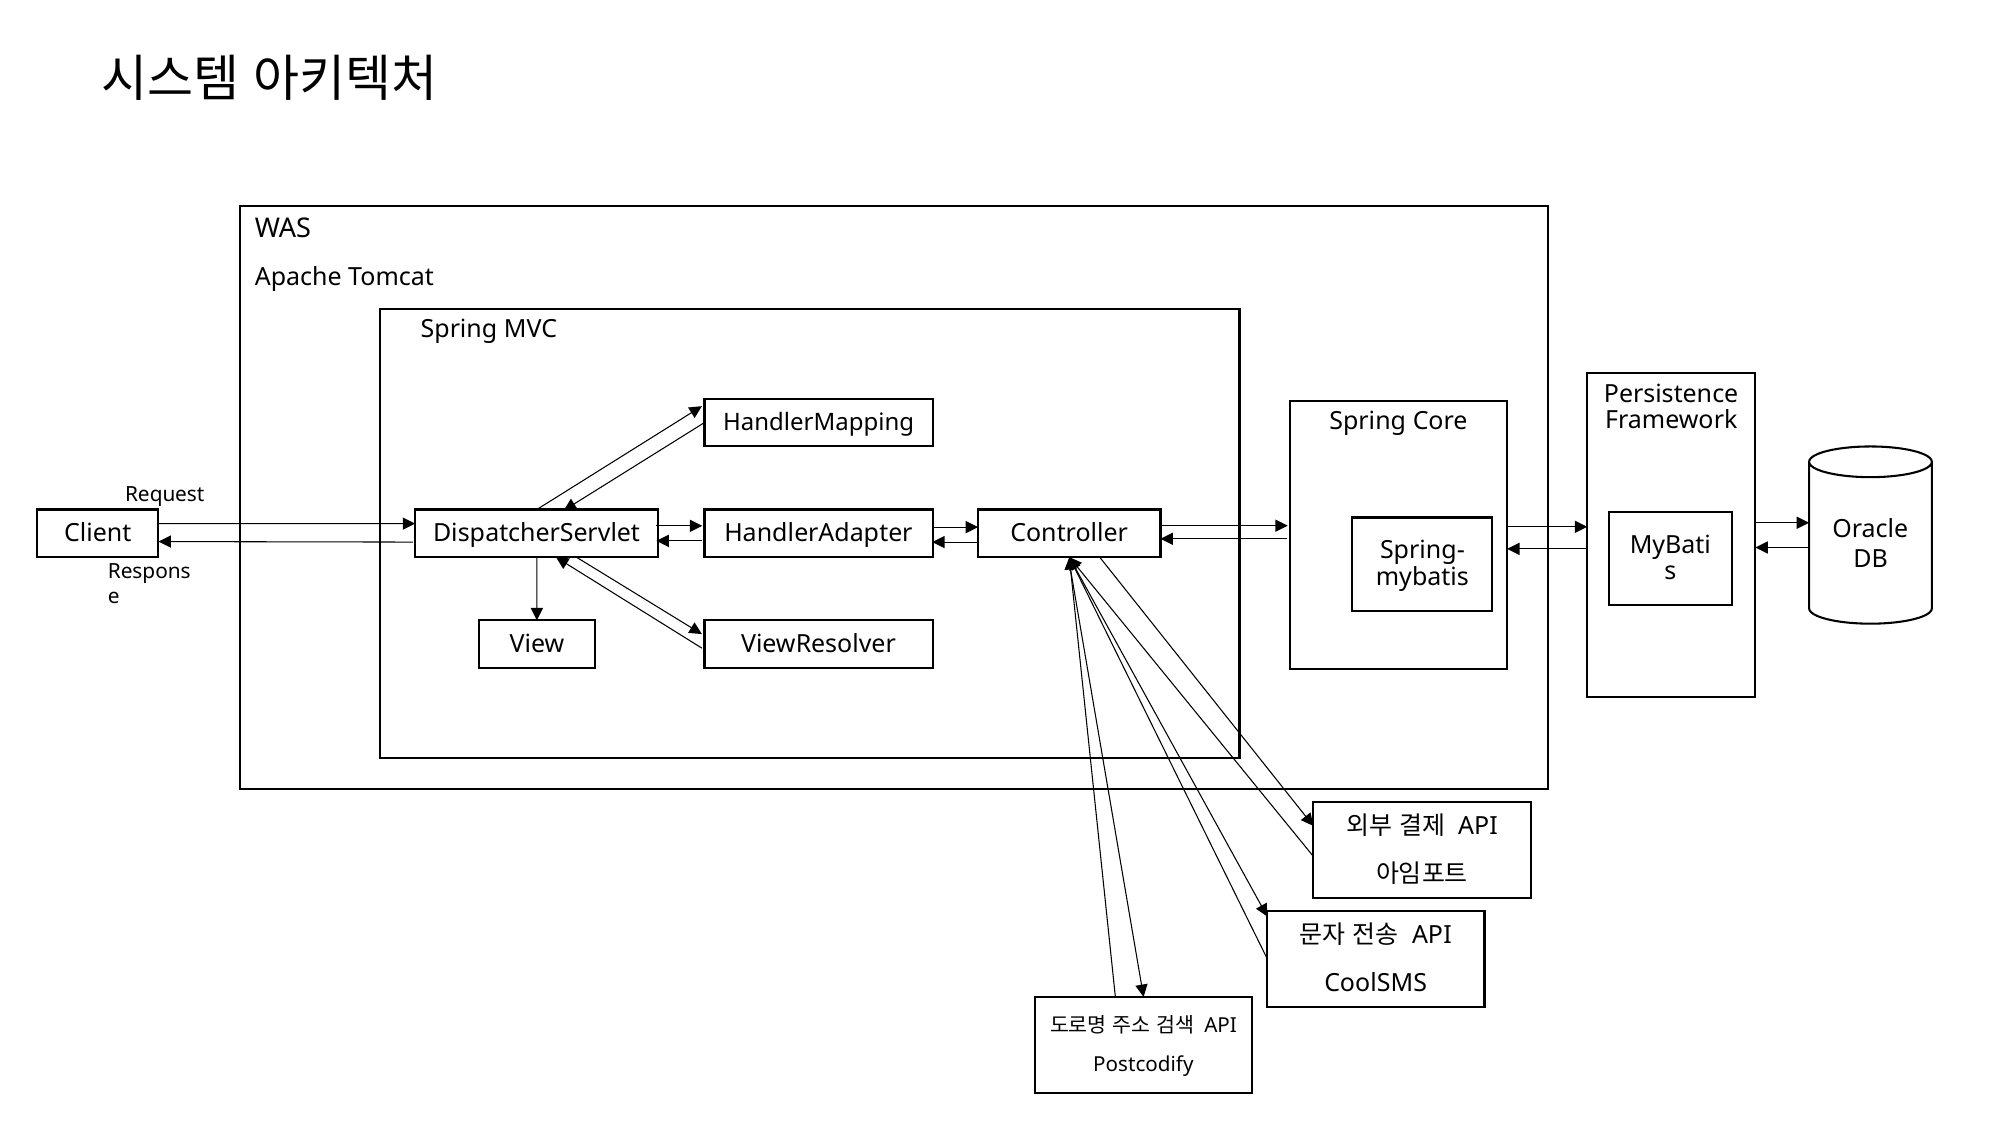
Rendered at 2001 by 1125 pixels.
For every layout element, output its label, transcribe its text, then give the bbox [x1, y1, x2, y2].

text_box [1268, 826, 1314, 857]
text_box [536, 406, 702, 510]
text_box Oracle DB [1808, 445, 1933, 625]
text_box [1289, 400, 1508, 670]
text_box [1116, 557, 1268, 917]
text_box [1144, 917, 1268, 960]
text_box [1268, 557, 1314, 826]
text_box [1587, 372, 1756, 698]
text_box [379, 308, 1288, 759]
text_box 문자 전송 API CoolSMS [1266, 910, 1486, 1008]
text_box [563, 422, 705, 511]
text_box 도로명 주소 검색 API Postcodify [1034, 996, 1253, 1094]
text_box WAS Apache Tomcat [239, 205, 1549, 557]
text_box Request [110, 473, 232, 514]
text_box WAS Apache Tomcat [1314, 549, 1549, 790]
subtitle 시스템 아키텍처 [60, 41, 479, 120]
text_box Client [36, 508, 159, 558]
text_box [1069, 562, 1144, 997]
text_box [1069, 557, 1116, 562]
text_box WAS Apache Tomcat [239, 543, 1069, 790]
text_box Response [93, 549, 215, 615]
text_box 외부 결제 API 아임포트 [1312, 801, 1532, 899]
